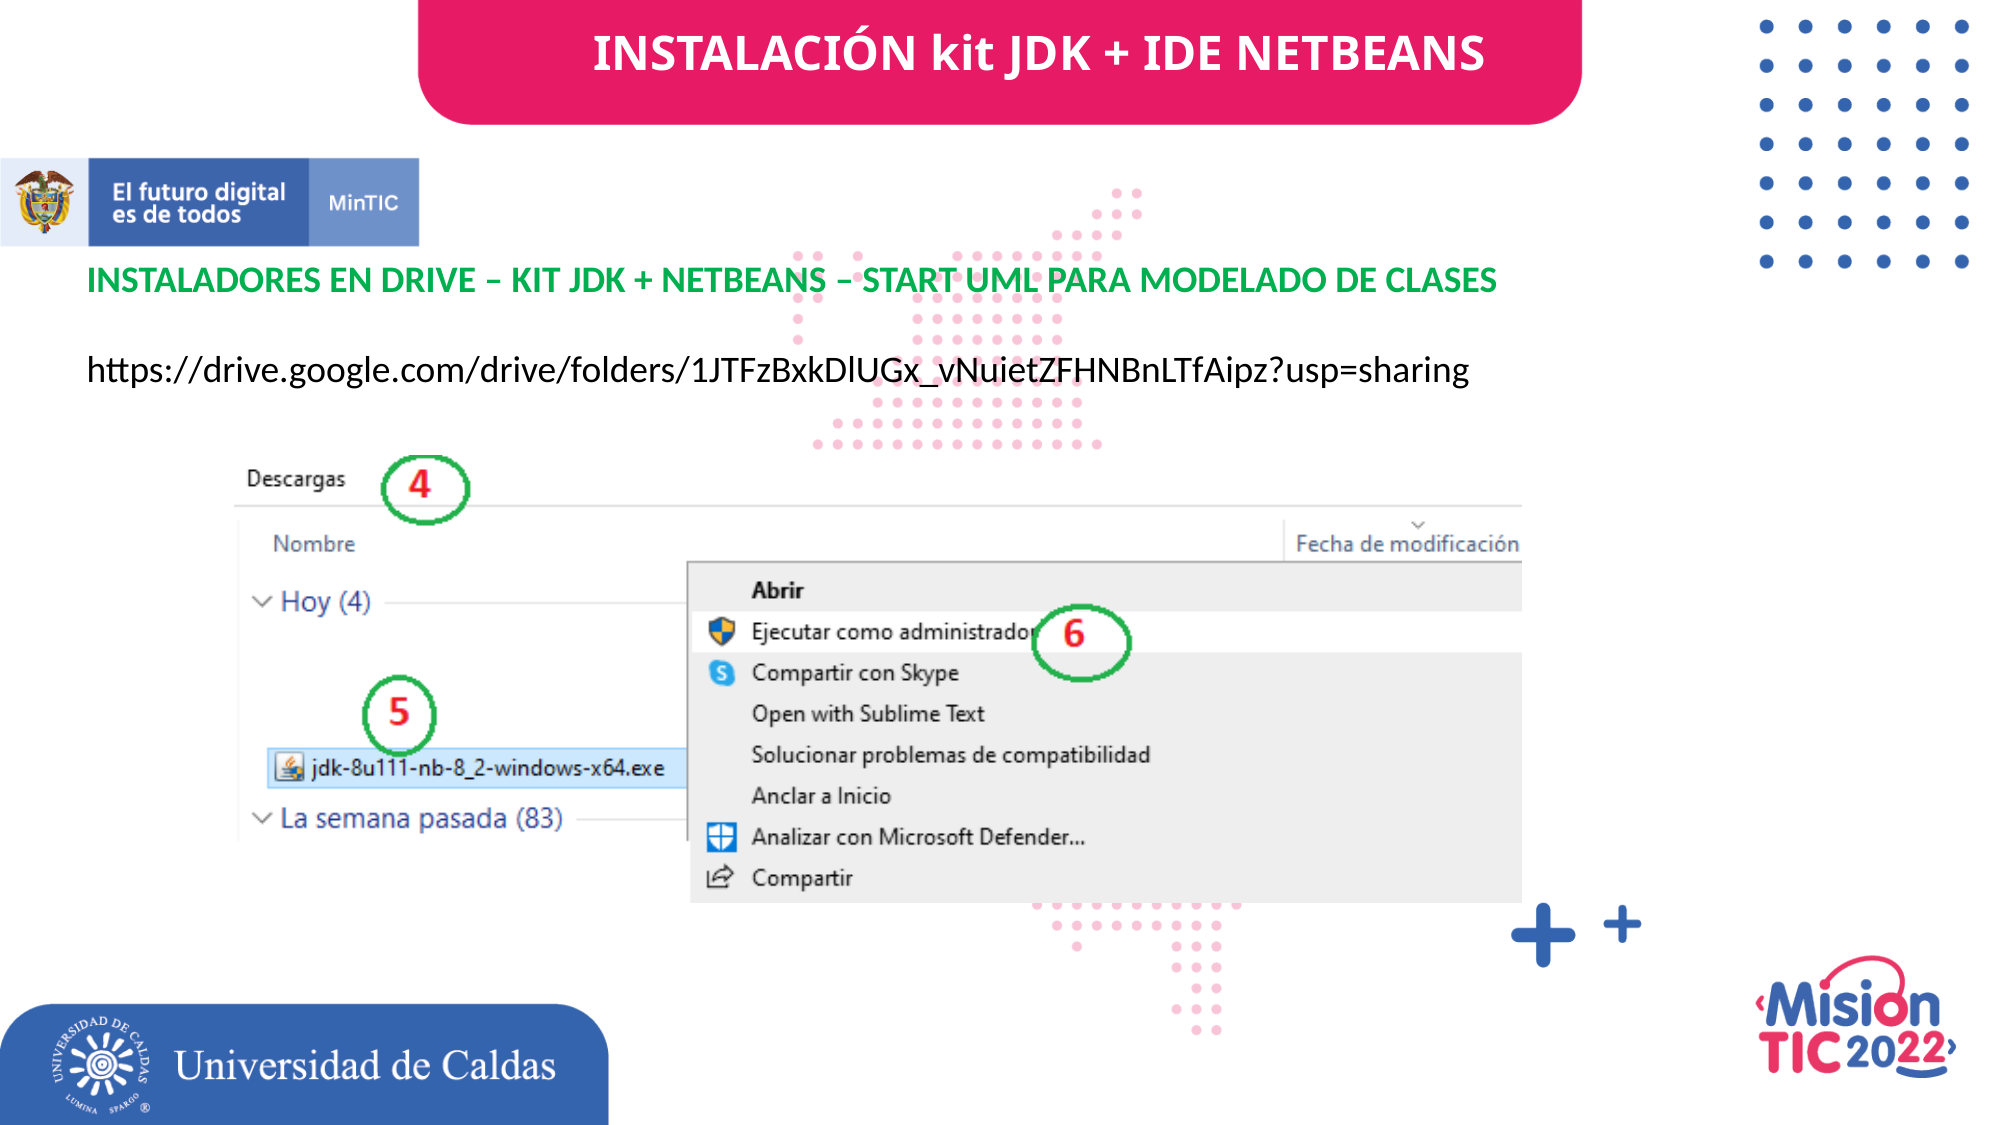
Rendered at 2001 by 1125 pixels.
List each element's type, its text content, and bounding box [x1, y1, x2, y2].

text_box INSTALACIÓN kit JDK + IDE NETBEANS [566, 0, 1513, 111]
picture [0, 0, 2000, 1125]
text_box INSTALADORES EN DRIVE – KIT JDK + NETBEANS – START UML PARA MODELADO DE CLASES https://drive.google.com/drive/folders/1JTFzBxkDlUGx_vNuietZFHNBnLTfAipz?usp=sharing [71, 247, 1514, 397]
